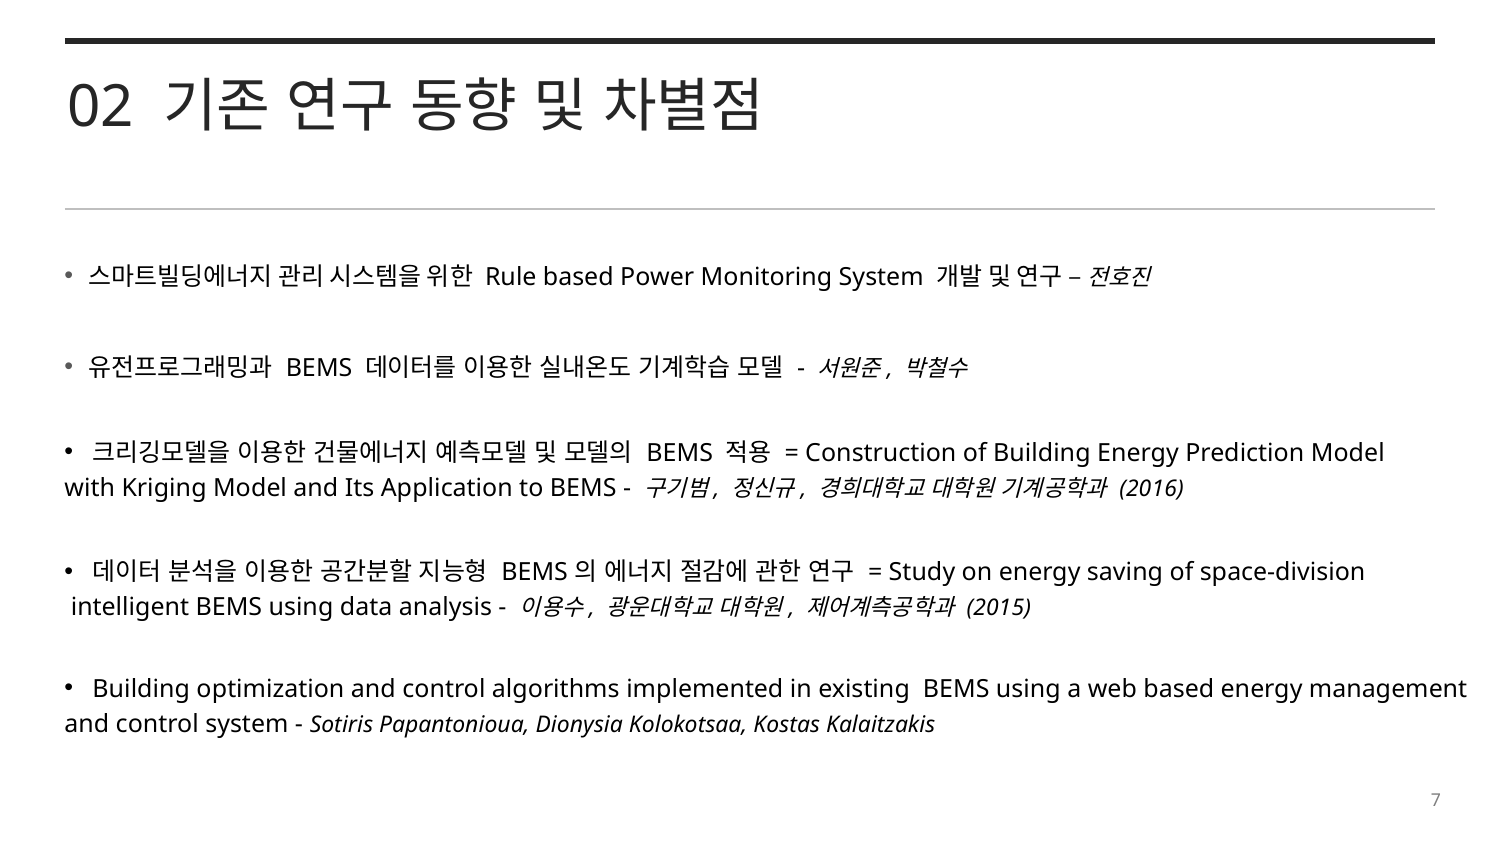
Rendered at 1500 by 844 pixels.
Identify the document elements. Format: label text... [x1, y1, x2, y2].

text_box 02 기존 연구 동향 및 차별점 [53, 60, 1187, 146]
text_box 스마트빌딩에너지 관리 시스템을 위한 Rule based Power Monitoring System 개발 및 연구 – 전호진 유전프로그래밍과 BEMS 데이터를 이용한 실내온도 기계학습 모델 - 서원준, 박철수 크리깅모델을 이용한 건물에너지 예측모델 및 모델의 BEMS 적용 = Construction of Building Energy Prediction Model with Kriging Model and Its Application to BEMS - 구기범, 정신규, 경희대학교 대학원 기계공학과 (2016) 데이터 분석을 이용한 공간분할 지능형 BEMS의 에너지 절감에 관한 연구 = Study on energy saving of space-division intelligent BEMS using data analysis - 이용수, 광운대학교 대학원, 제어계측공학과 (2015) Building optimization and control algorithms implemented in existing BEMS using a web based energy management and control system - Sotiris Papantonioua, Dionysia Kolokotsaa, Kostas Kalaitzakis [49, 237, 1500, 844]
